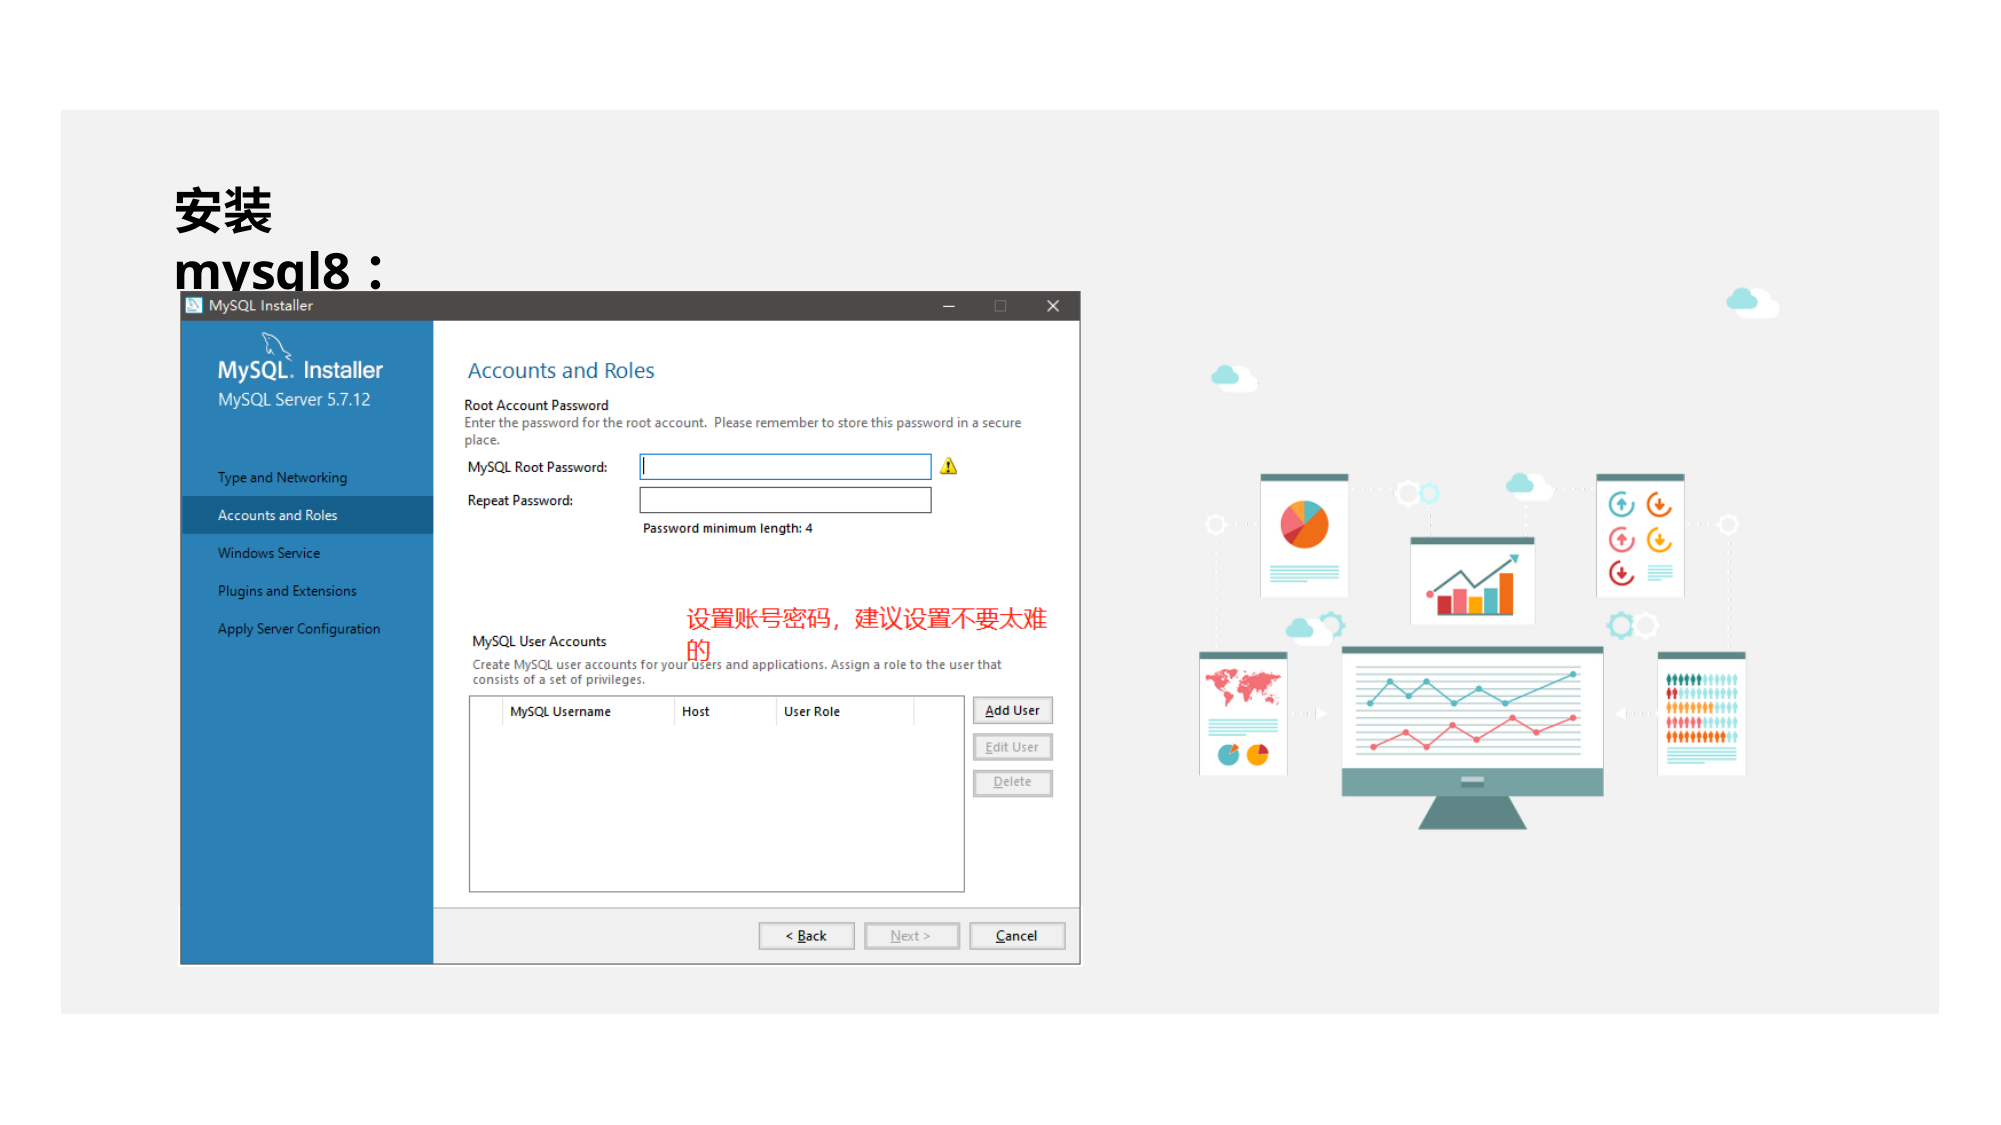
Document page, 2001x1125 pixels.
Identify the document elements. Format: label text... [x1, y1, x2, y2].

picture [1107, 224, 1832, 842]
text_box [59, 108, 1941, 1017]
picture [178, 291, 1083, 967]
text_box 安装mysql8： [158, 172, 489, 307]
